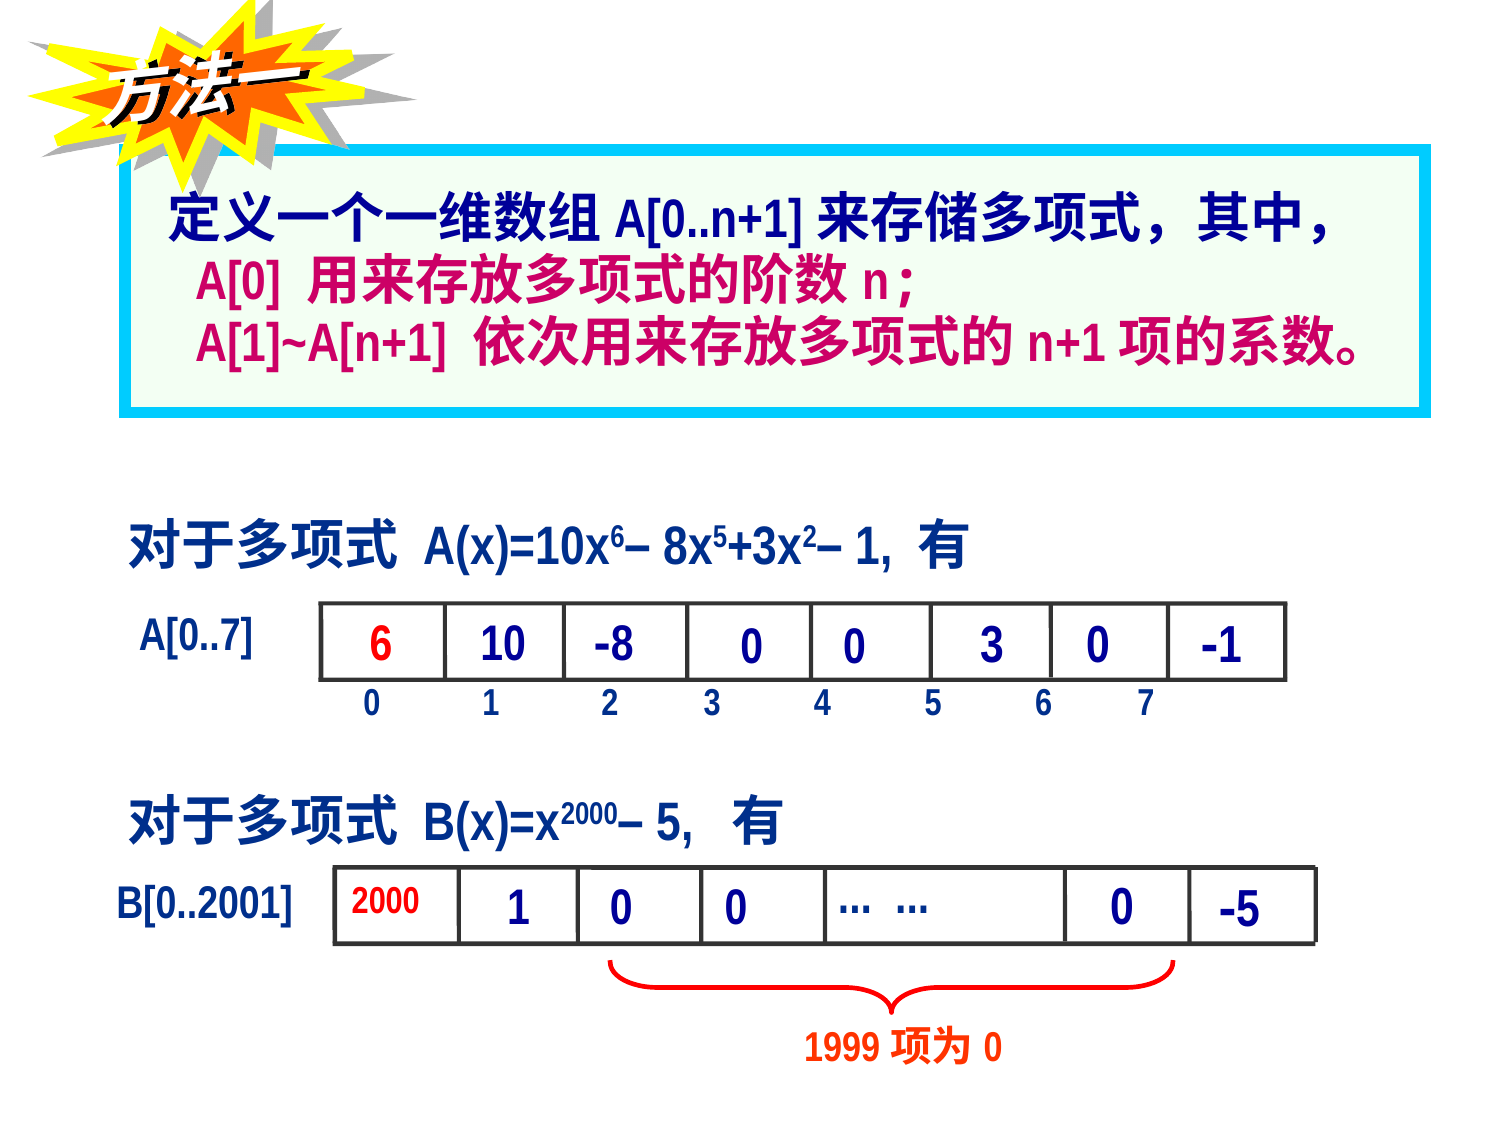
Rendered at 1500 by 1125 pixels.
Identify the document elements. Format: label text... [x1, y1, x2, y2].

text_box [609, 962, 1173, 1079]
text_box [123, 596, 1383, 732]
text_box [101, 861, 1400, 946]
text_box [115, 149, 1426, 413]
text_box 对于多项式 B(x)=x2000– 5, 有 [112, 774, 938, 860]
text_box 对于多项式 A(x)=10x6– 8x5+3x2– 1, 有 [112, 498, 1100, 584]
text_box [49, 12, 457, 175]
